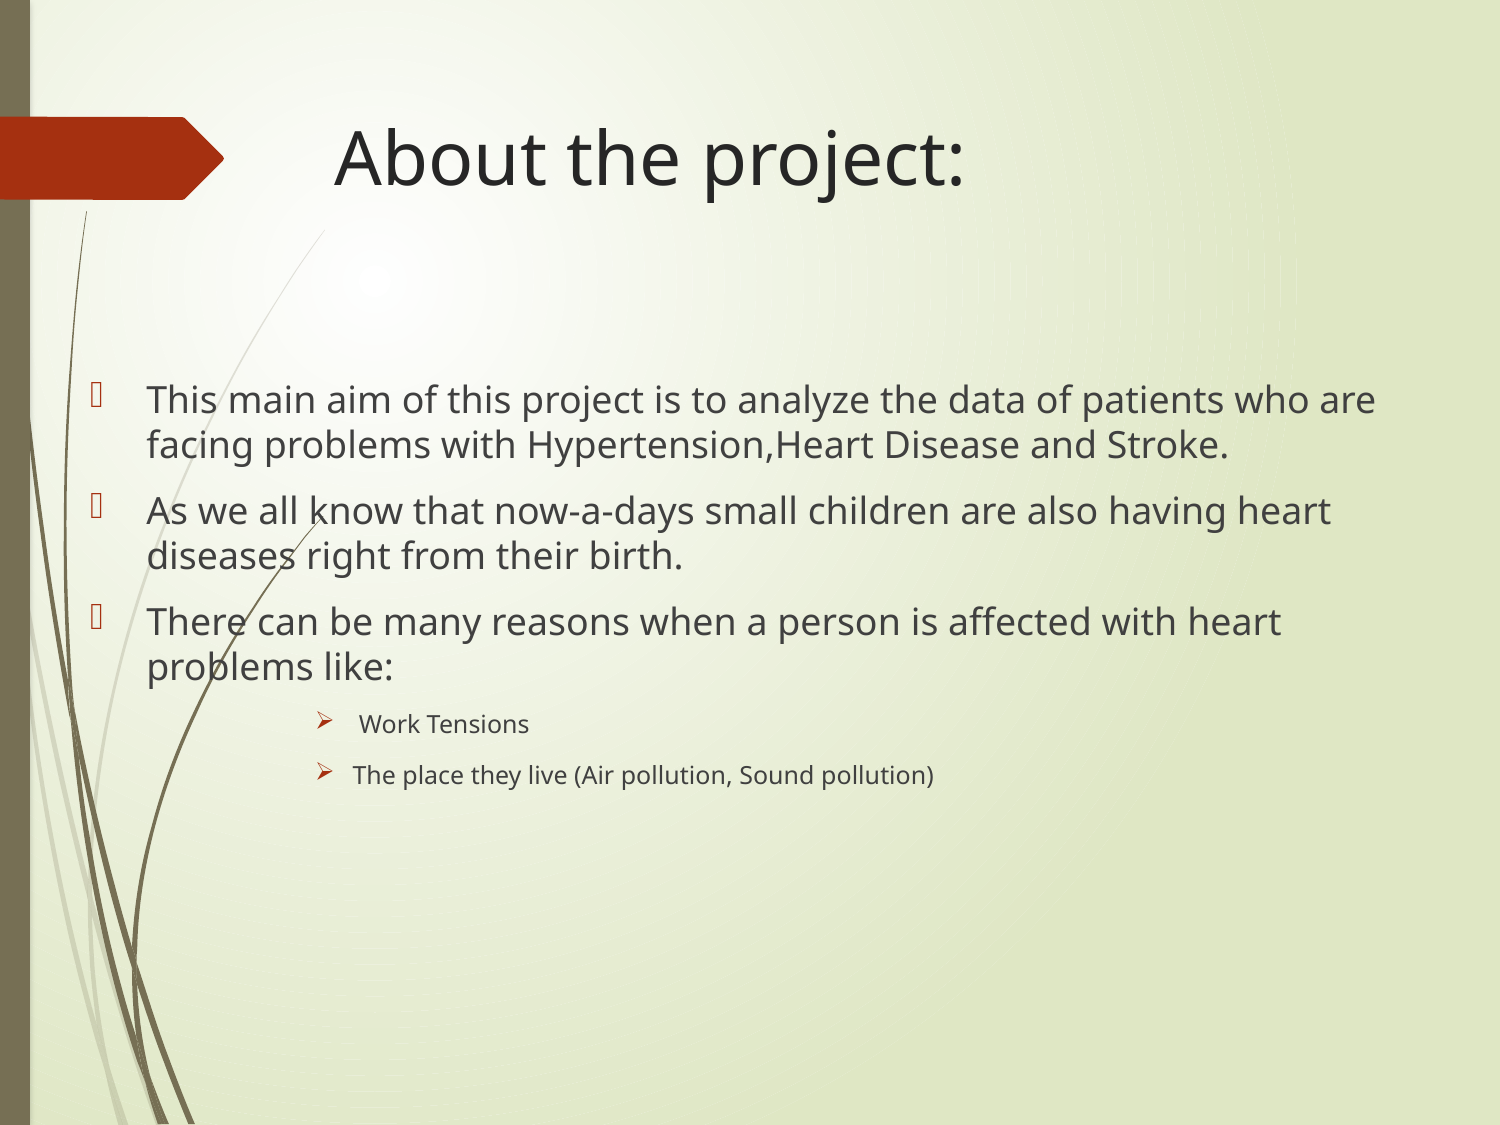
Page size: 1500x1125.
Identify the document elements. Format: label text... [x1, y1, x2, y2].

list This main aim of this project is to analyze the data of patients who are facing problems with Hypertension,Heart Disease and Stroke. As we all know that now-a-days small children are also having heart diseases right from their birth. There can be many reasons when a person is affected with heart problems like: Work Tensions The place they live (Air pollution, Sound pollution) [75, 368, 1465, 1112]
title About the project: [319, 102, 1400, 313]
